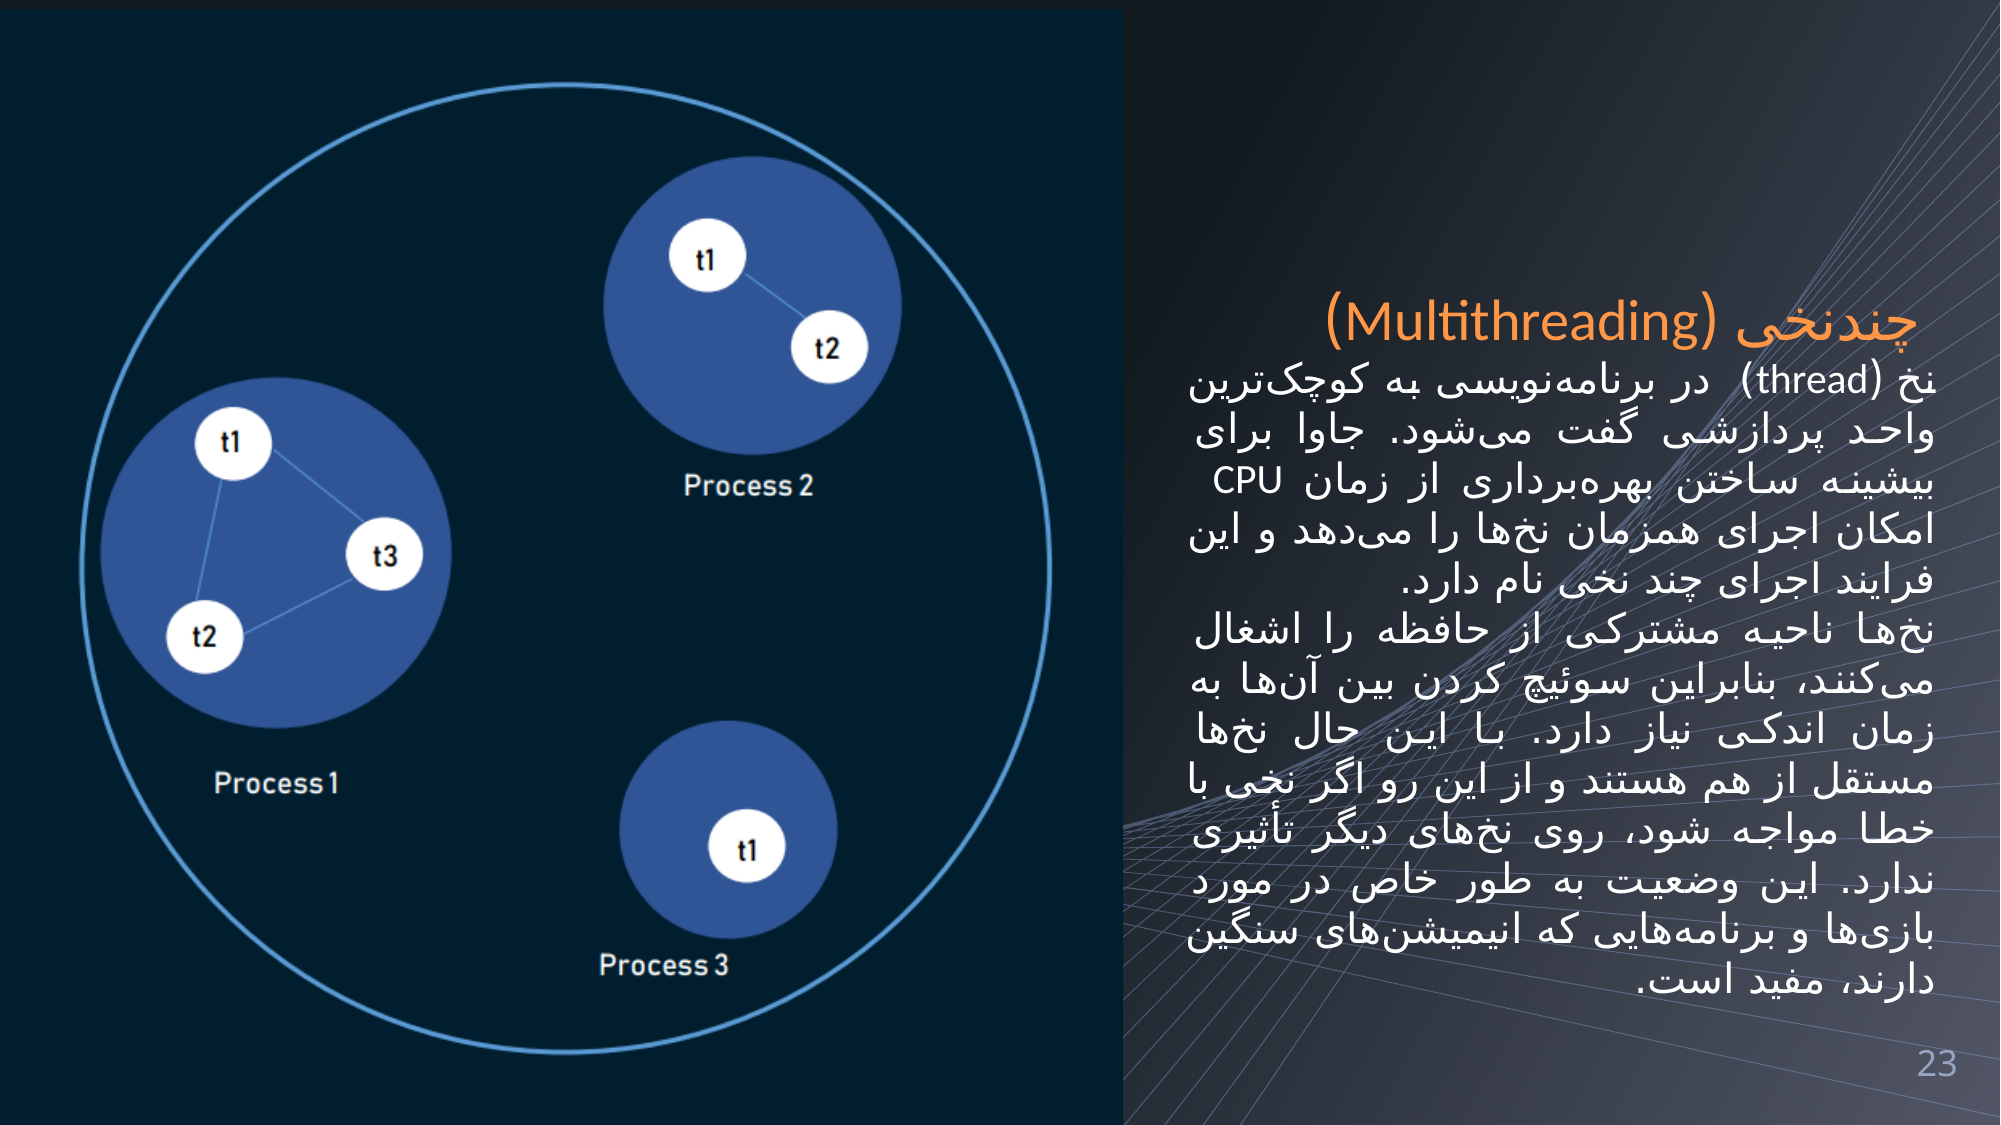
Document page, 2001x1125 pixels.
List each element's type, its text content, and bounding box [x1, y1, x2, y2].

text_box چندنخی (Multithreading) نخ (thread) در برنامه‌نویسی به کوچک‌ترین واحد پردازشی گفت می‌شود. جاوا برای بیشینه ساختن بهره‌برداری از زمان CPU امکان اجرای همزمان نخ‌ها را می‌دهد و این فرایند اجرای چند نخی نام دارد. نخ‌ها ناحیه مشترکی از حافظه را اشغال می‌کنند، بنابراین سوئیچ کردن بین آن‌ها به زمان اندکی نیاز دارد. با این حال نخ‌ها مستقل از هم هستند و از این رو اگر نخی با خطا مواجه شود، روی نخ‌های دیگر تأثیری ندارد. این وضعیت به طور خاص در مورد بازی‌ها و برنامه‌هایی که انیمیشن‌های سنگین دارند، مفید است. [1170, 274, 1952, 1010]
picture [0, 8, 1124, 1125]
slide_number 23 [1838, 1022, 1959, 1109]
